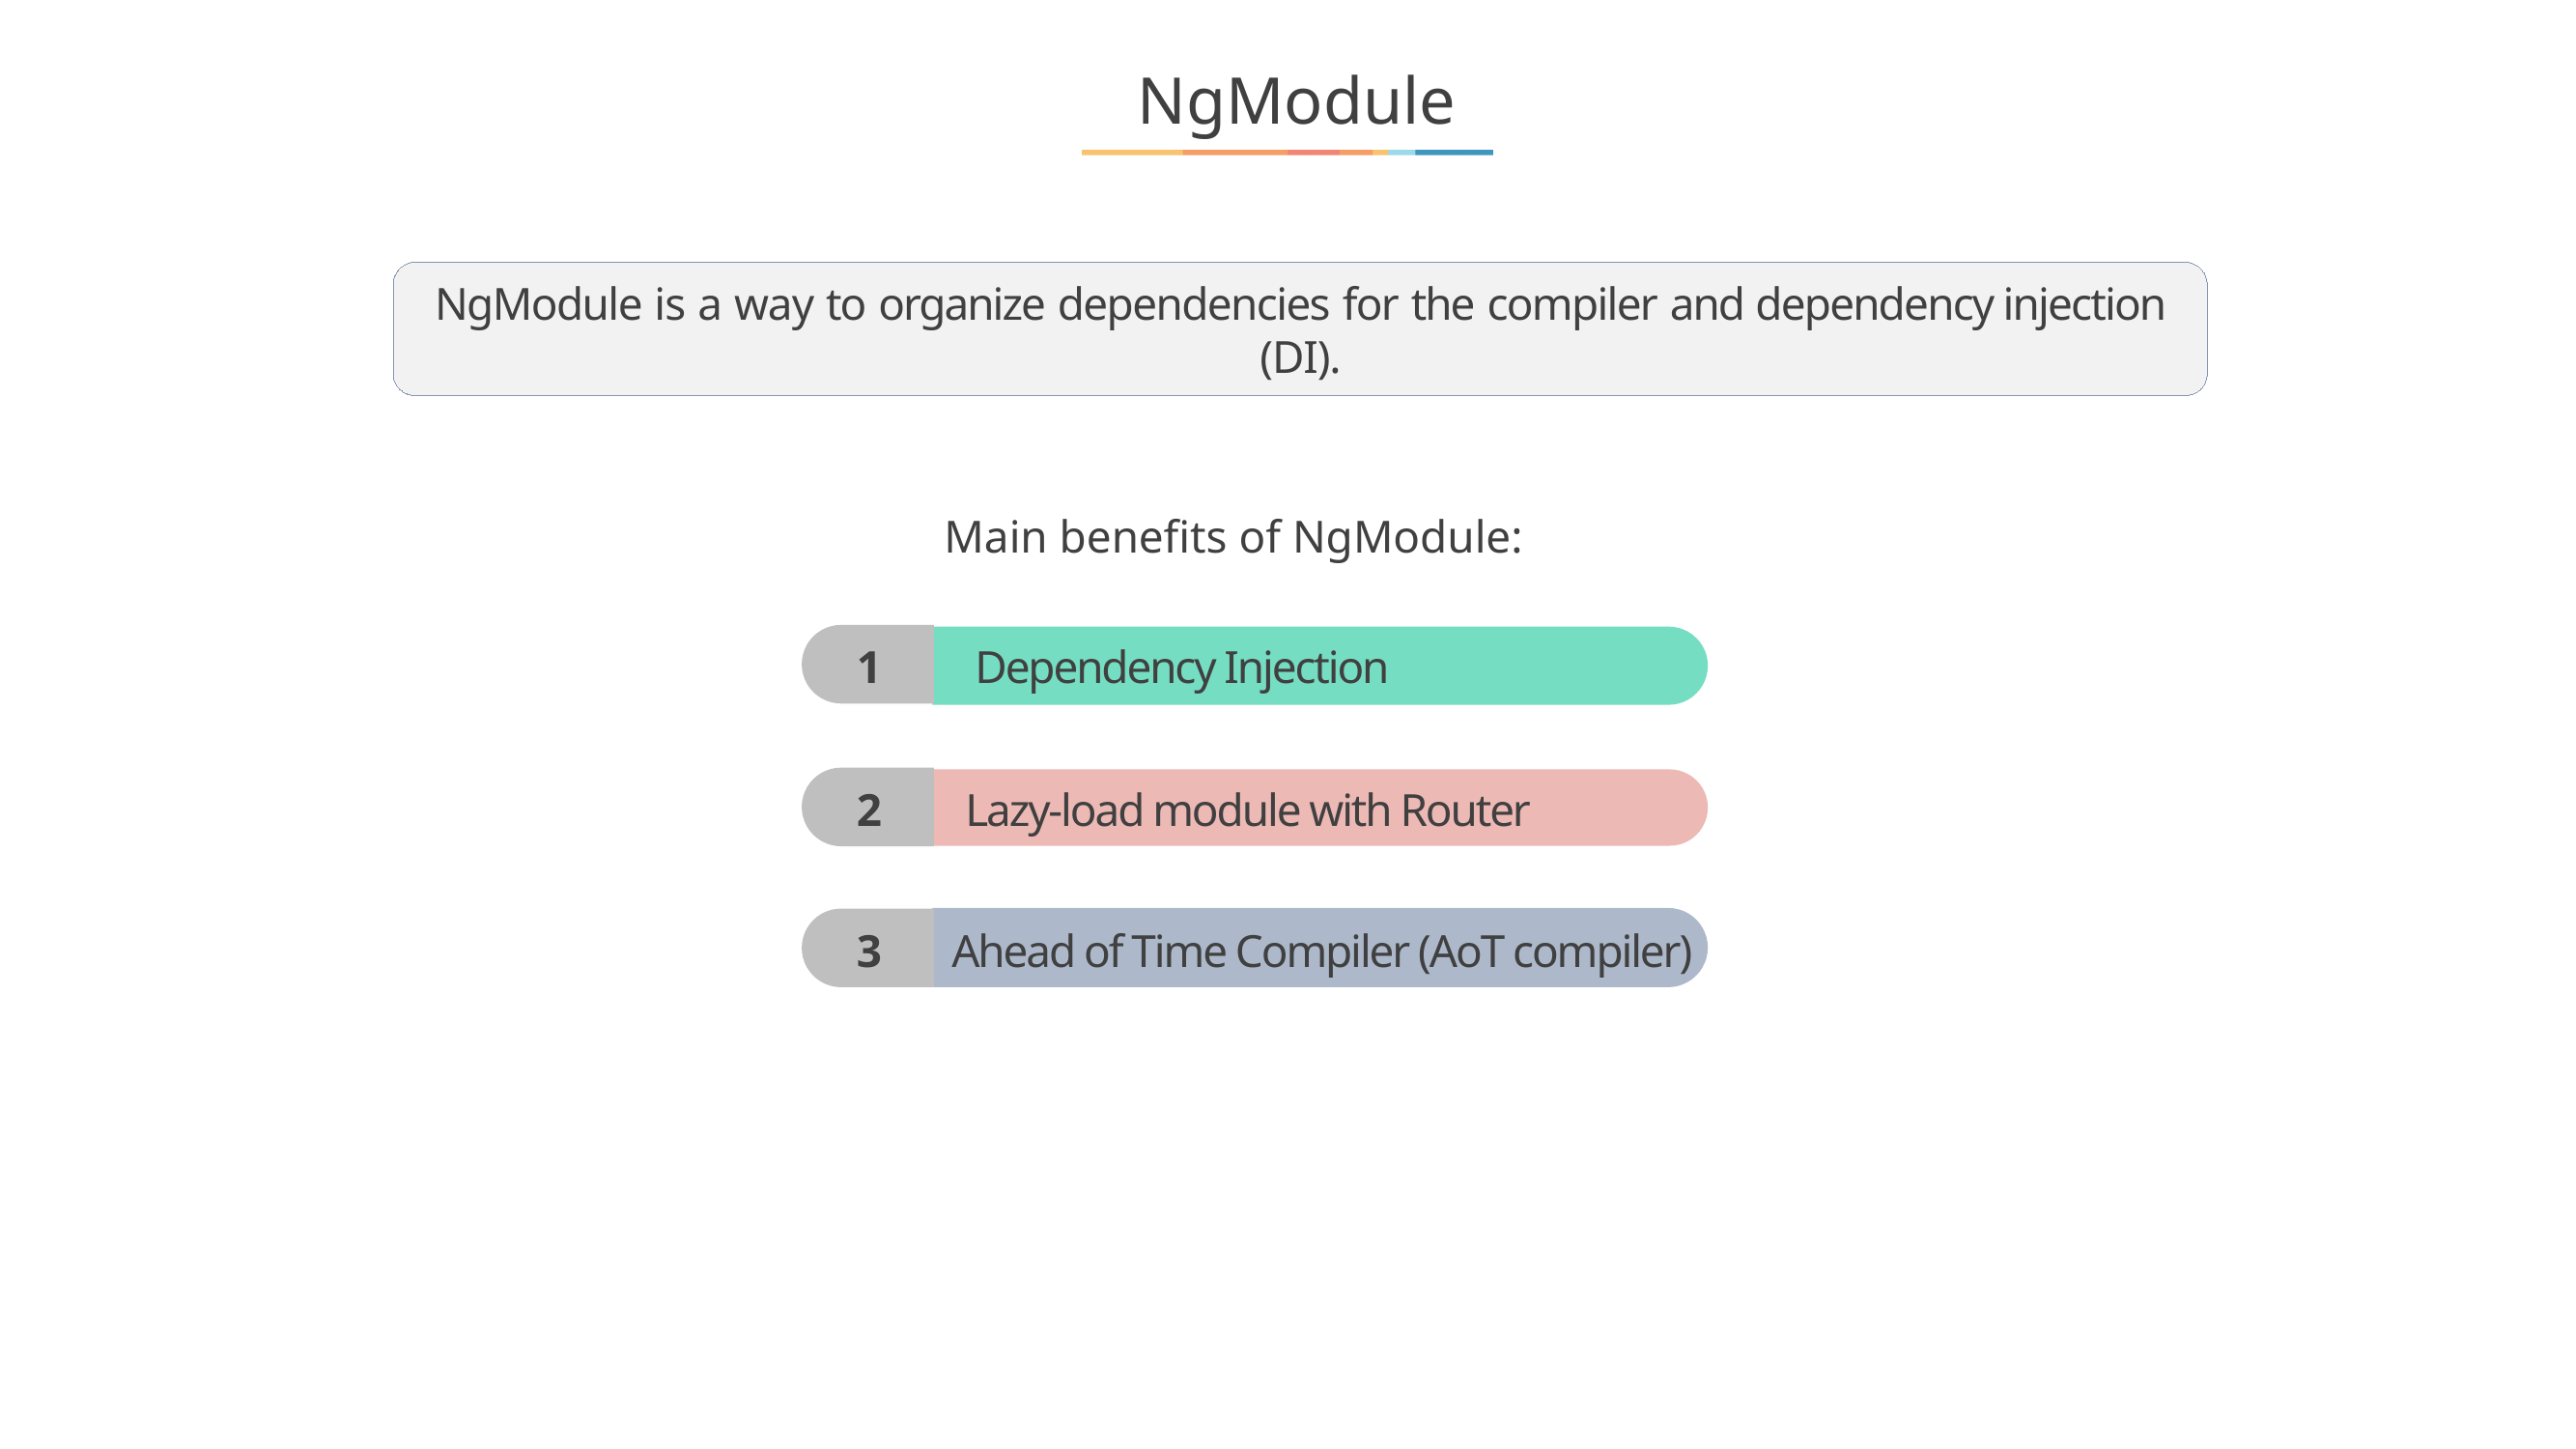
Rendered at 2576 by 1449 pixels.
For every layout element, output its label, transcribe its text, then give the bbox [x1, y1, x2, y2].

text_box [802, 501, 1709, 987]
title NgModule [0, 50, 2576, 156]
text_box NgModule is a way to organize dependencies for the compiler and dependency injection (DI). [393, 262, 2208, 396]
picture [1082, 130, 1493, 175]
